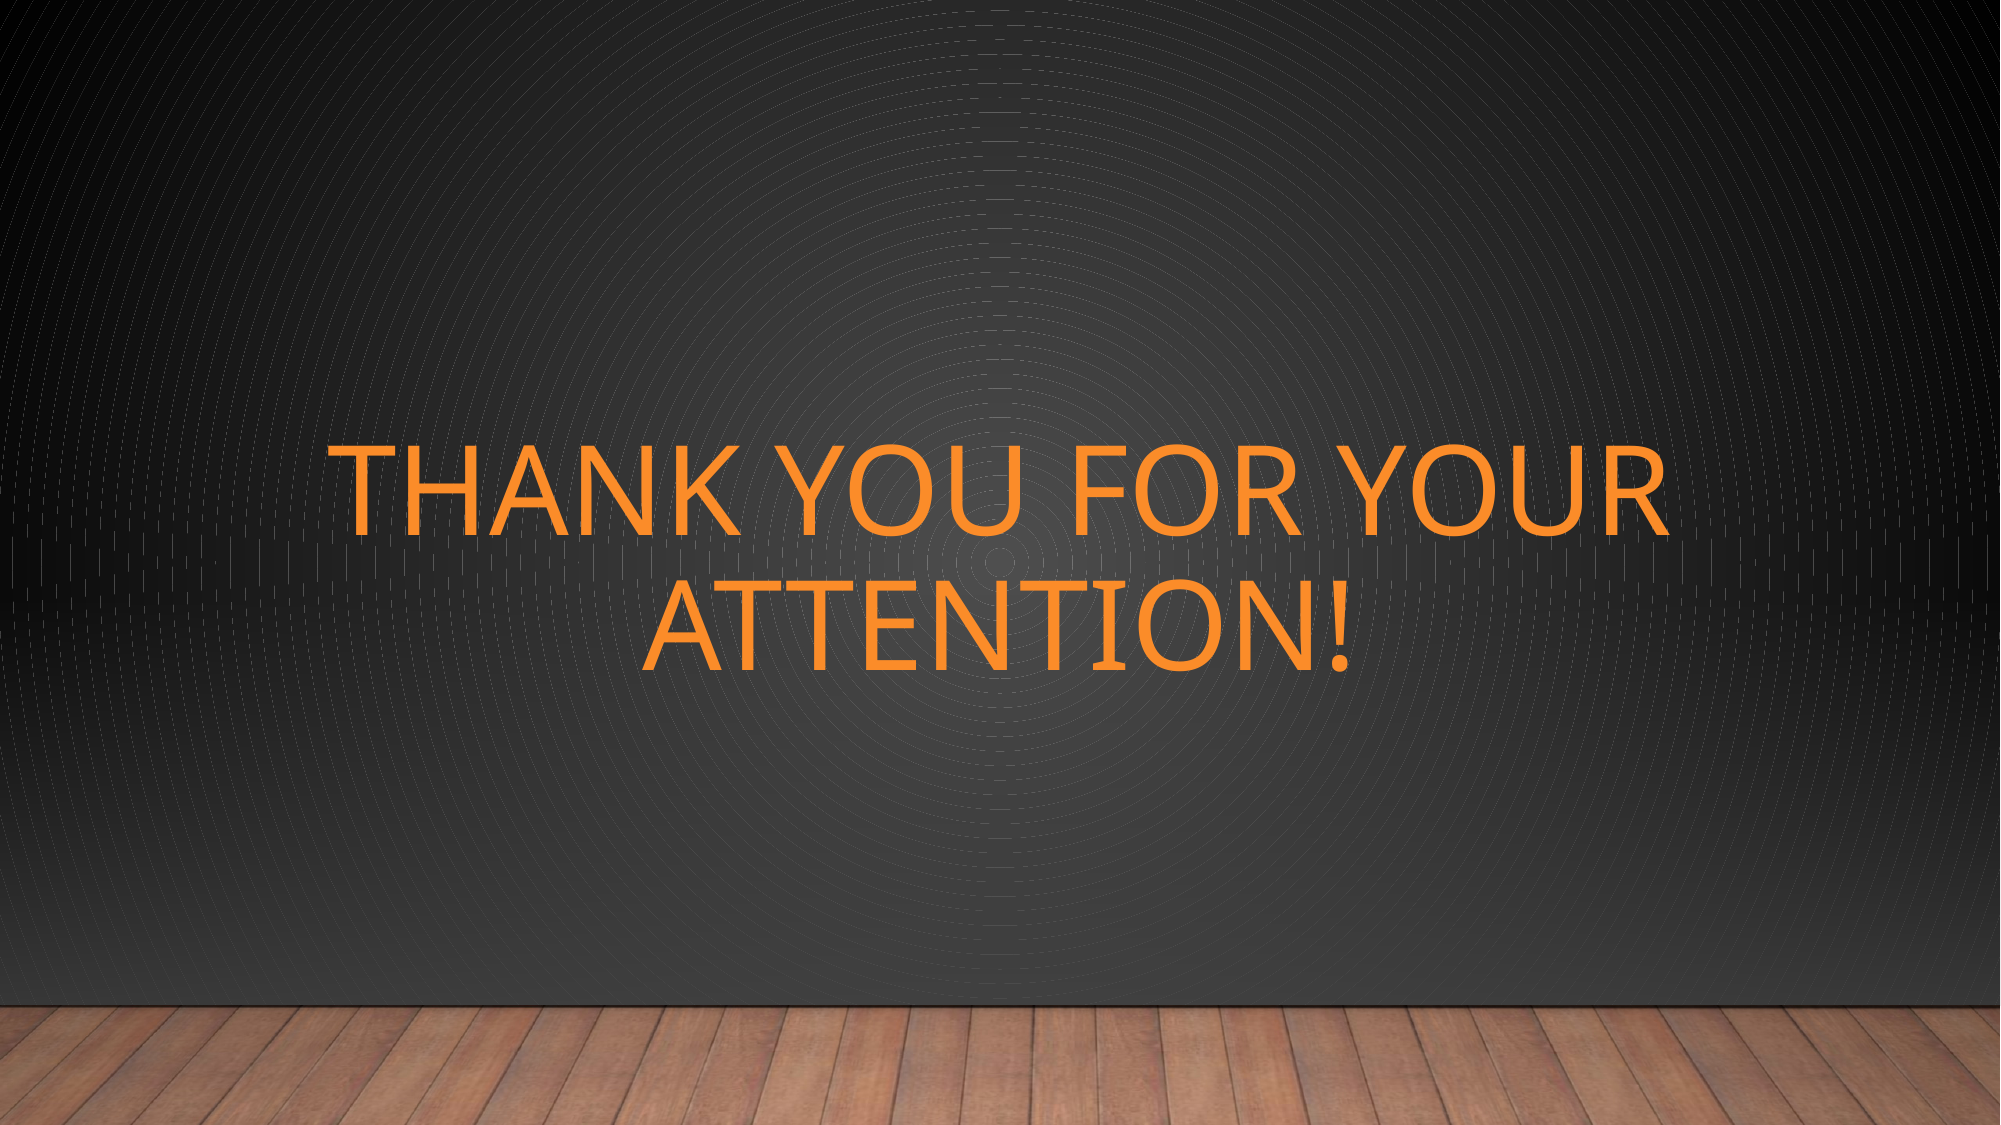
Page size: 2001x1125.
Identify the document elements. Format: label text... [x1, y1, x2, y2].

title Thank You For your attention! [0, 0, 2000, 1125]
